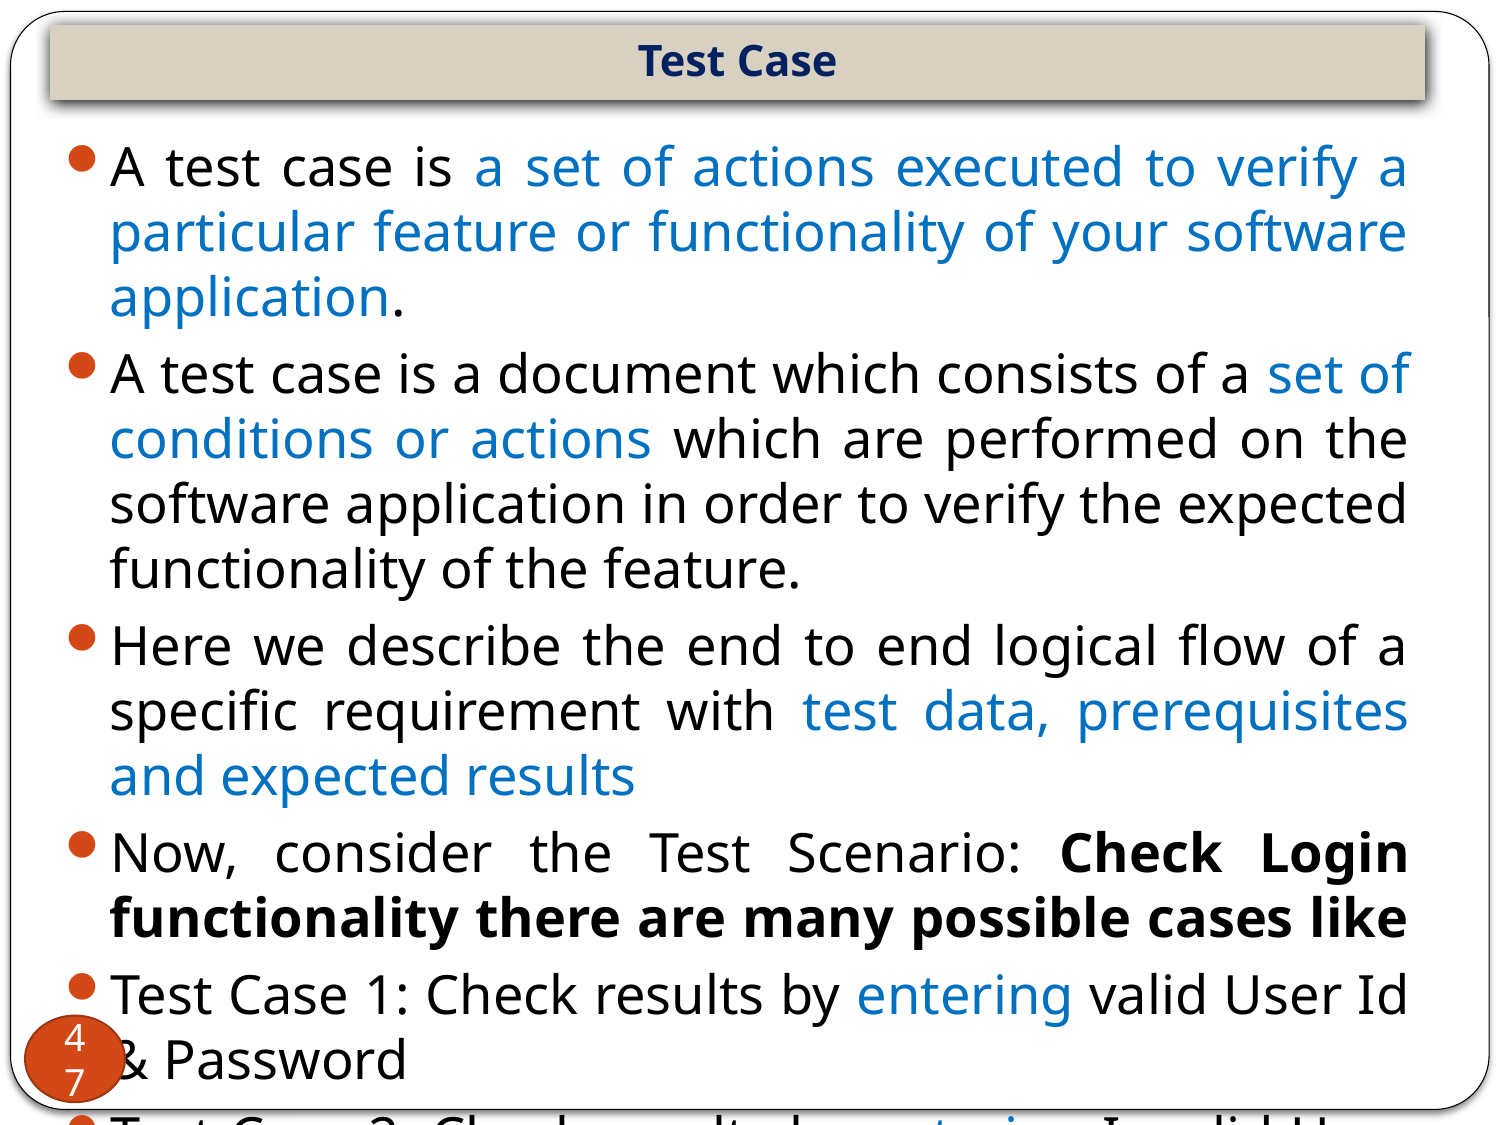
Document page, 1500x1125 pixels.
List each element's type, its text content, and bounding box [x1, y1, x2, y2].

list A test case is a set of actions executed to verify a particular feature or functionality of your software application. A test case is a document which consists of a set of conditions or actions which are performed on the software application in order to verify the expected functionality of the feature. Here we describe the end to end logical flow of a specific requirement with test data, prerequisites and expected results Now, consider the Test Scenario: Check Login functionality there are many possible cases like Test Case 1: Check results by entering valid User Id & Password Test Case 2: Check results by entering Invalid User ID & Password Test Case 3: Check response when User ID is Empty & Login Button is pressed, and many more. [50, 125, 1425, 1094]
text_box 47 [23, 1014, 126, 1104]
title Test Case [50, 24, 1425, 100]
